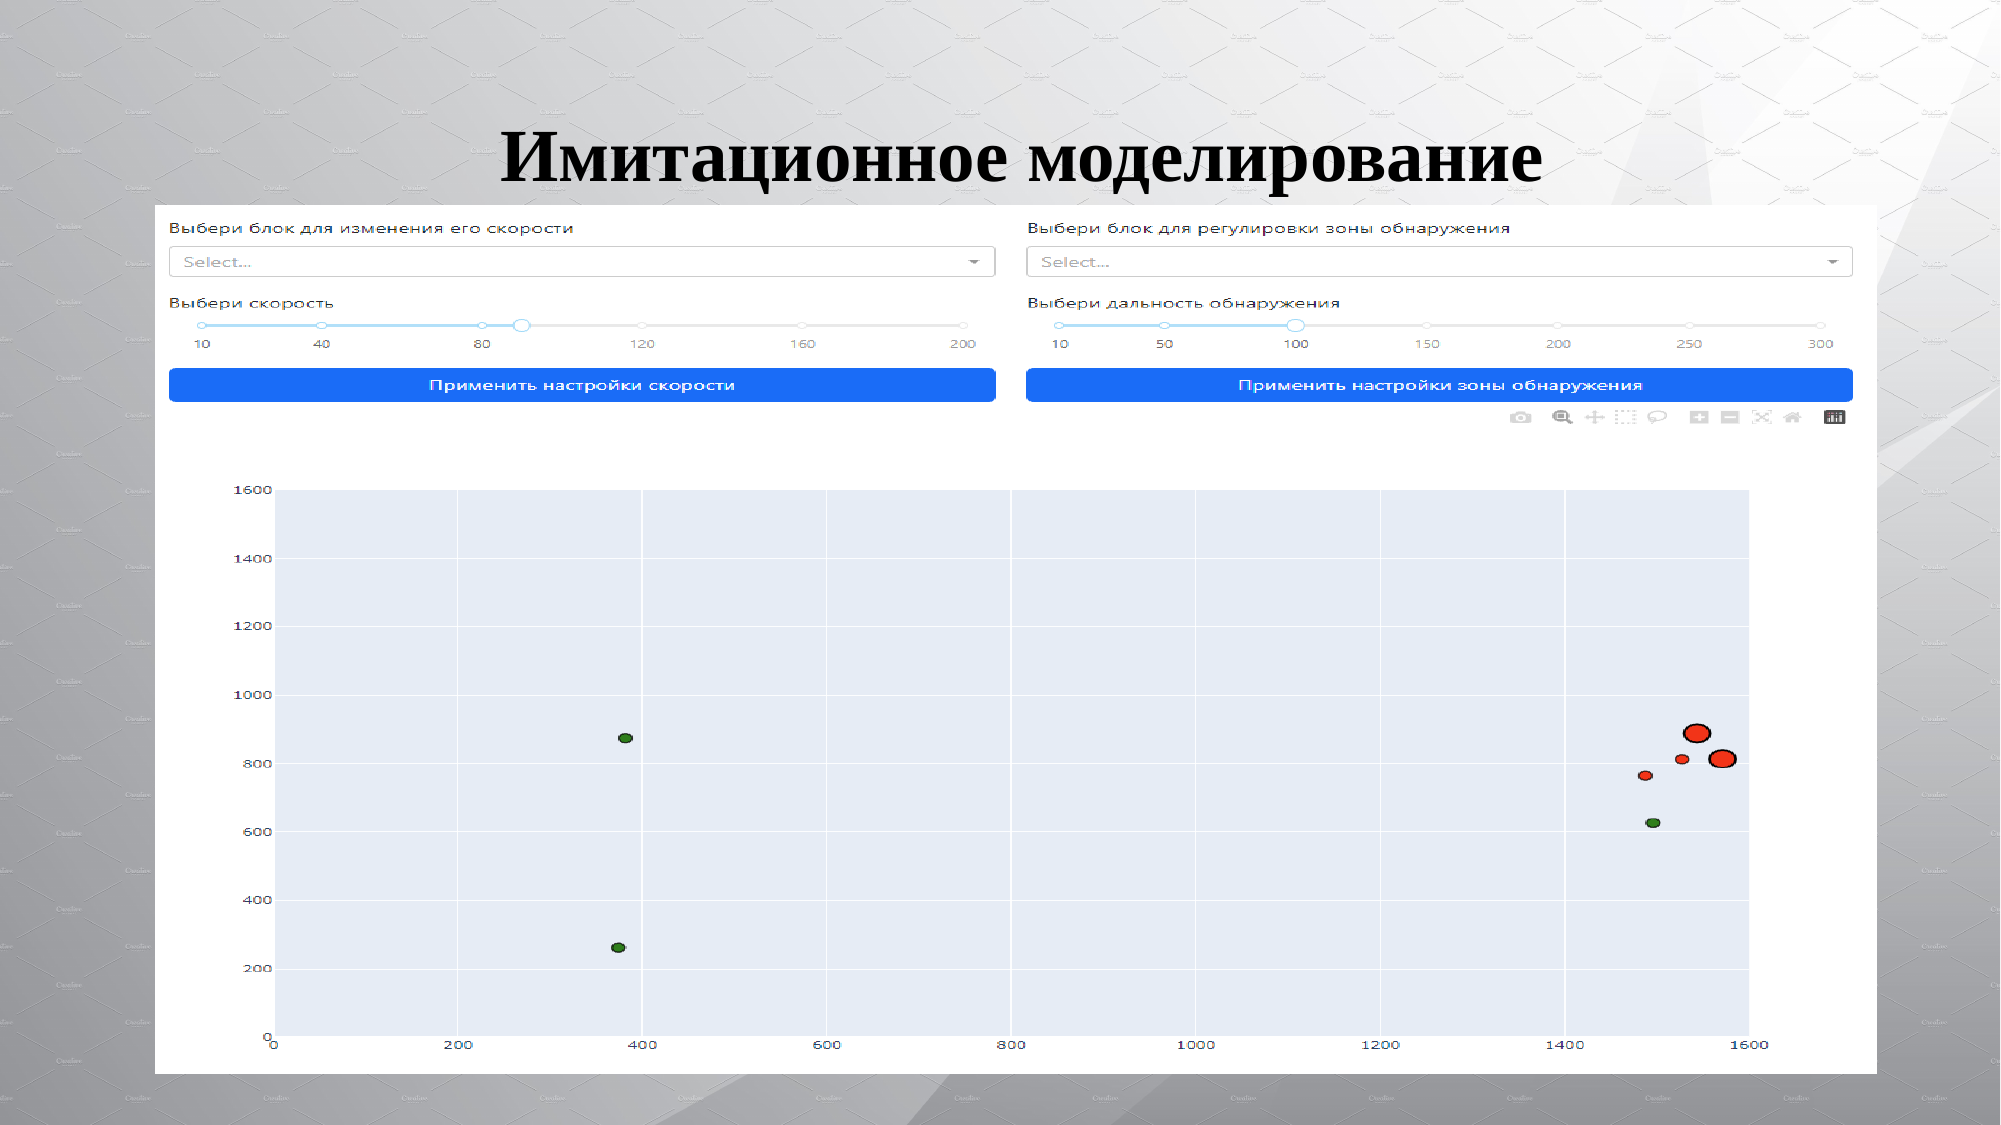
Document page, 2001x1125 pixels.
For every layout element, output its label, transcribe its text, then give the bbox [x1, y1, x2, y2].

picture [0, 0, 2001, 1125]
title Имитационное моделирование [0, 57, 1971, 206]
